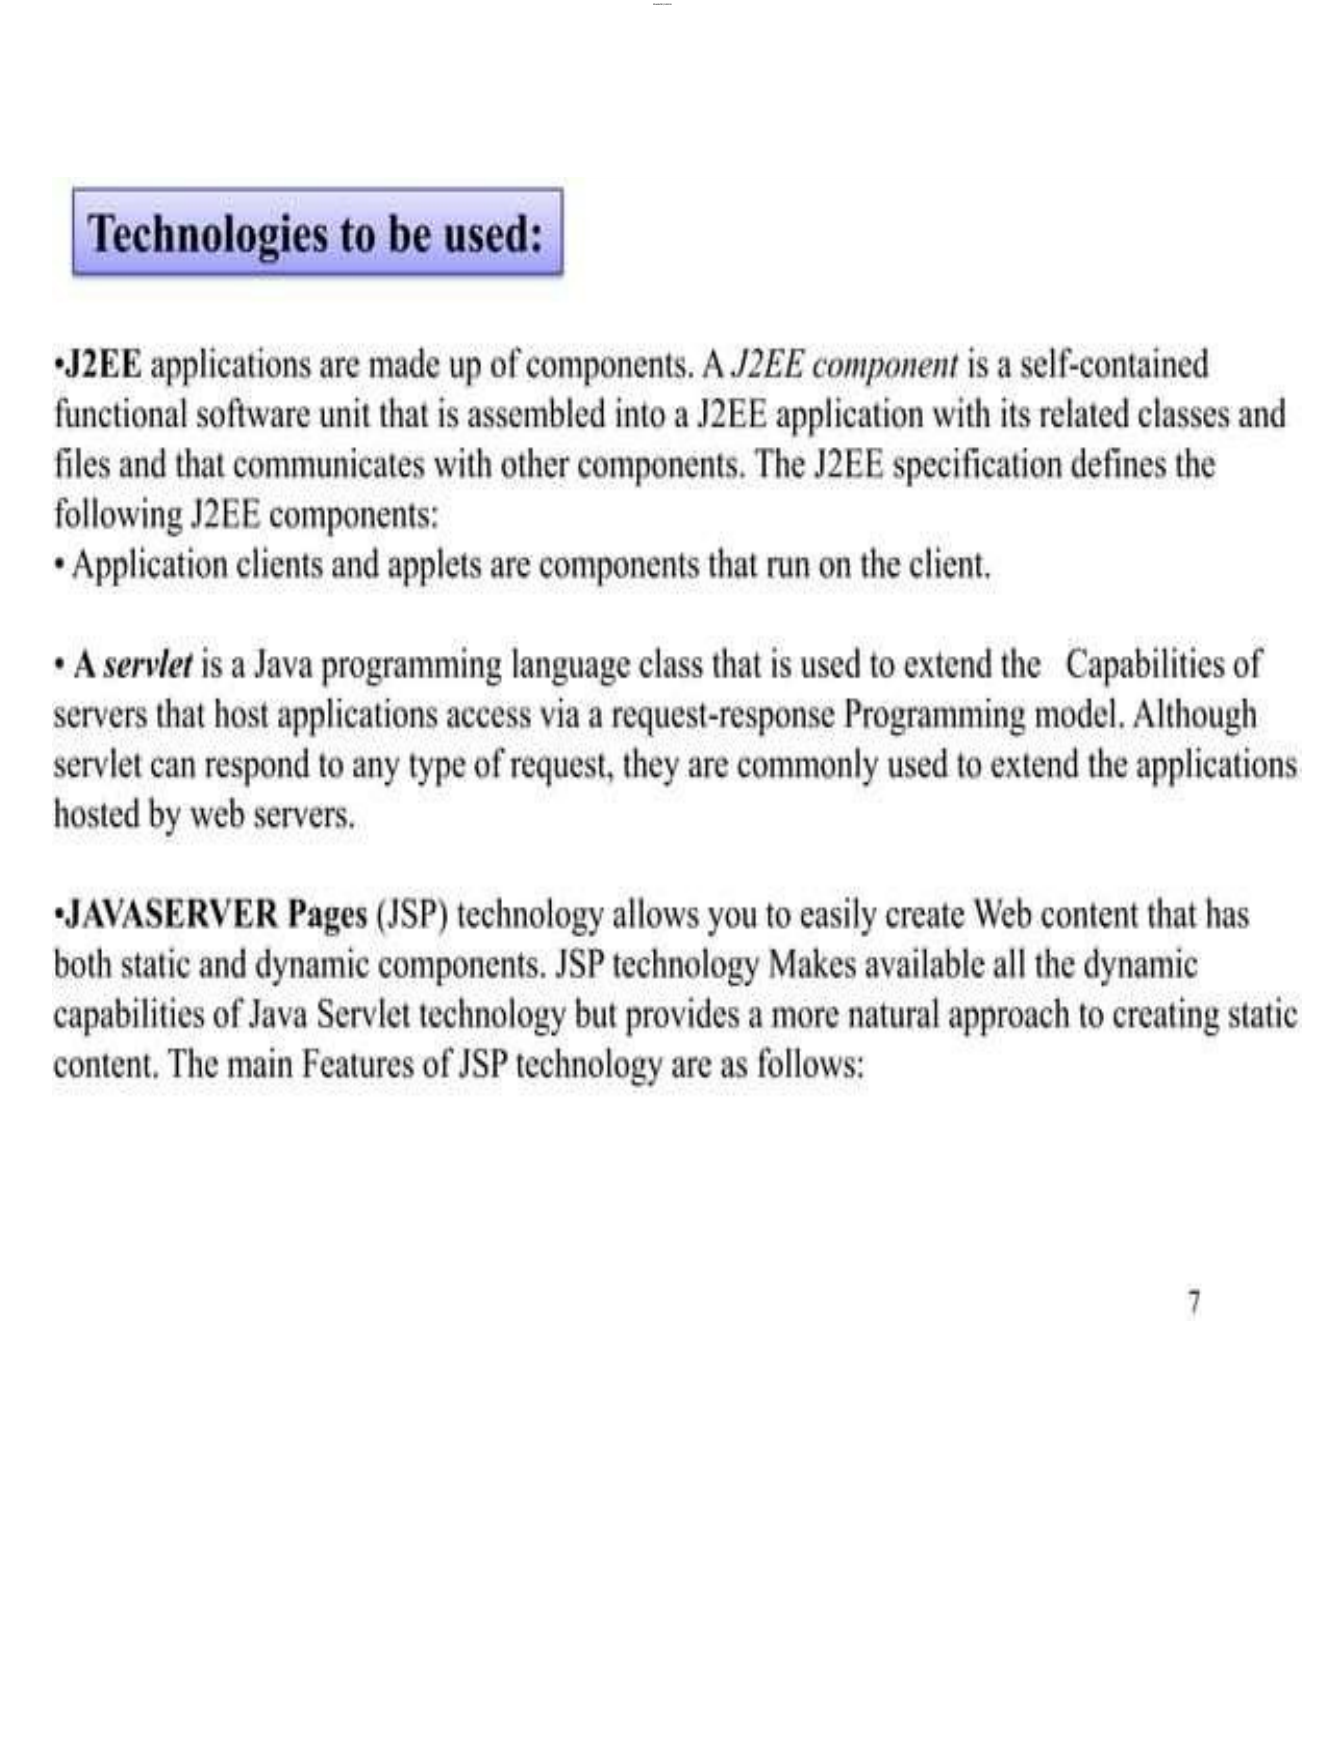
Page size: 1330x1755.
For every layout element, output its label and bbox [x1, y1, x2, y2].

picture [51, 176, 1303, 1321]
text_box [651, 0, 677, 6]
